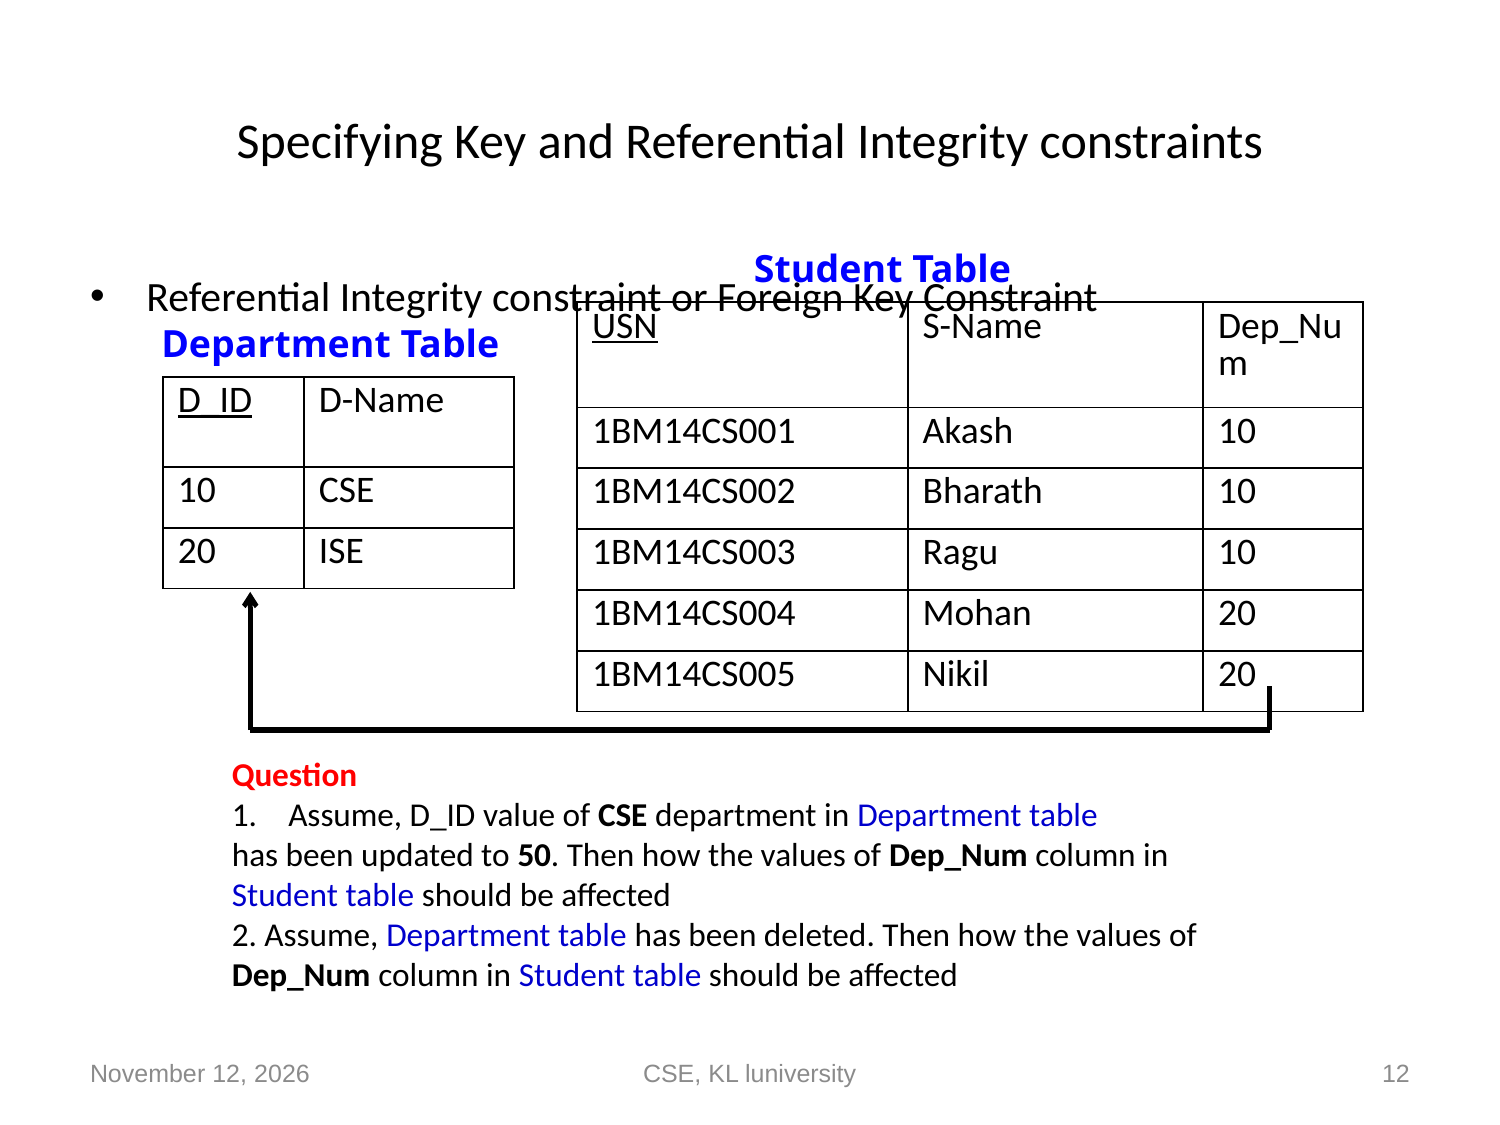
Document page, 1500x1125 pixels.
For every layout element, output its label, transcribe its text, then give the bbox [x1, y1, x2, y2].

table_cell Akash [909, 408, 1202, 467]
text_box Question Assume, D_ID value of CSE department in Department table has been updated to 50. Then how the values of Dep_Num column in Student table should be affected 2. Assume, Department table has been deleted. Then how the values of Dep_Num column in Student table should be affected [217, 746, 1220, 1041]
table_cell Nikil [909, 652, 1202, 711]
table_cell Ragu [909, 530, 1202, 589]
table_header Dep_Num [1204, 303, 1362, 407]
table_cell 1BM14CS005 [578, 652, 907, 711]
table_cell 10 [1204, 408, 1362, 467]
table_cell 1BM14CS001 [578, 408, 907, 467]
title Specifying Key and Referential Integrity constraints [75, 45, 1425, 233]
table_cell Bharath [909, 469, 1202, 528]
slide_number 12 [1074, 1042, 1425, 1103]
text_box Student Table [739, 237, 1027, 298]
table_cell 20 [1204, 652, 1362, 711]
table_cell 10 [164, 468, 303, 527]
table_cell 1BM14CS003 [578, 530, 907, 589]
table_header S-Name [909, 303, 1202, 407]
list Referential Integrity constraint or Foreign Key Constraint [75, 262, 1425, 1005]
table_cell 20 [248, 731, 1271, 736]
table_header D_ID [164, 378, 303, 466]
table_cell ISE [305, 529, 513, 588]
table_cell 20 [1204, 591, 1362, 650]
table_cell 1BM14CS004 [578, 591, 907, 650]
table_header D-Name [305, 378, 513, 466]
table_cell 10 [1204, 530, 1362, 589]
text_box Department Table [146, 312, 515, 372]
footer CSE, KL luniversity [512, 1042, 988, 1103]
table_cell 20 [164, 529, 303, 588]
table_cell Mohan [909, 591, 1202, 650]
table_header USN [578, 303, 907, 407]
table_cell CSE [305, 468, 513, 527]
table_cell 10 [1204, 469, 1362, 528]
table_cell 1BM14CS002 [578, 469, 907, 528]
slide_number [75, 1042, 425, 1103]
